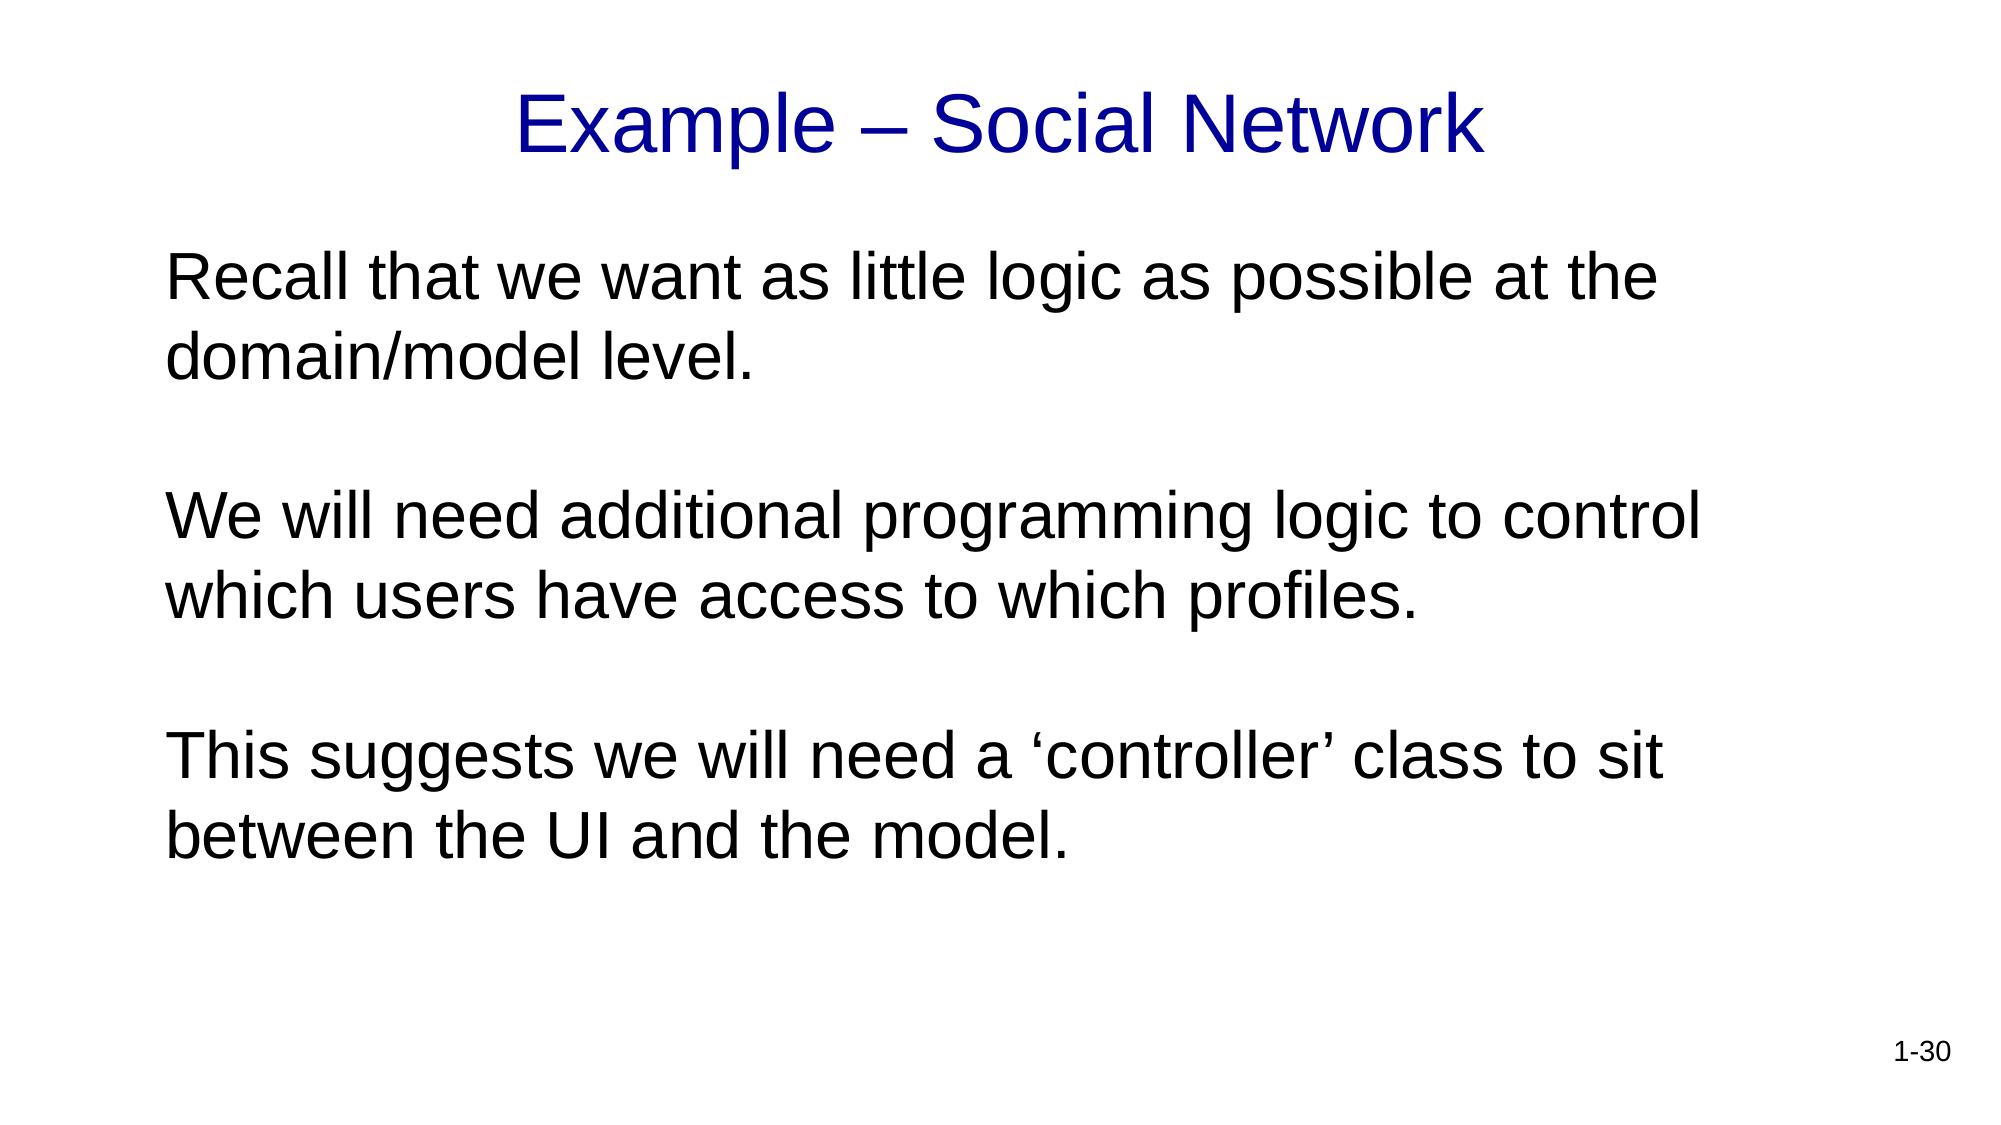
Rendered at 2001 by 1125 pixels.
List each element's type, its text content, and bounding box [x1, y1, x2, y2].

list Recall that we want as little logic as possible at the domain/model level. We will need additional programming logic to control which users have access to which profiles. This suggests we will need a ‘controller’ class to sit between the UI and the model. [150, 224, 1850, 1000]
title Example – Social Network [150, 24, 1850, 213]
slide_number 1-30 [1549, 1024, 1967, 1101]
